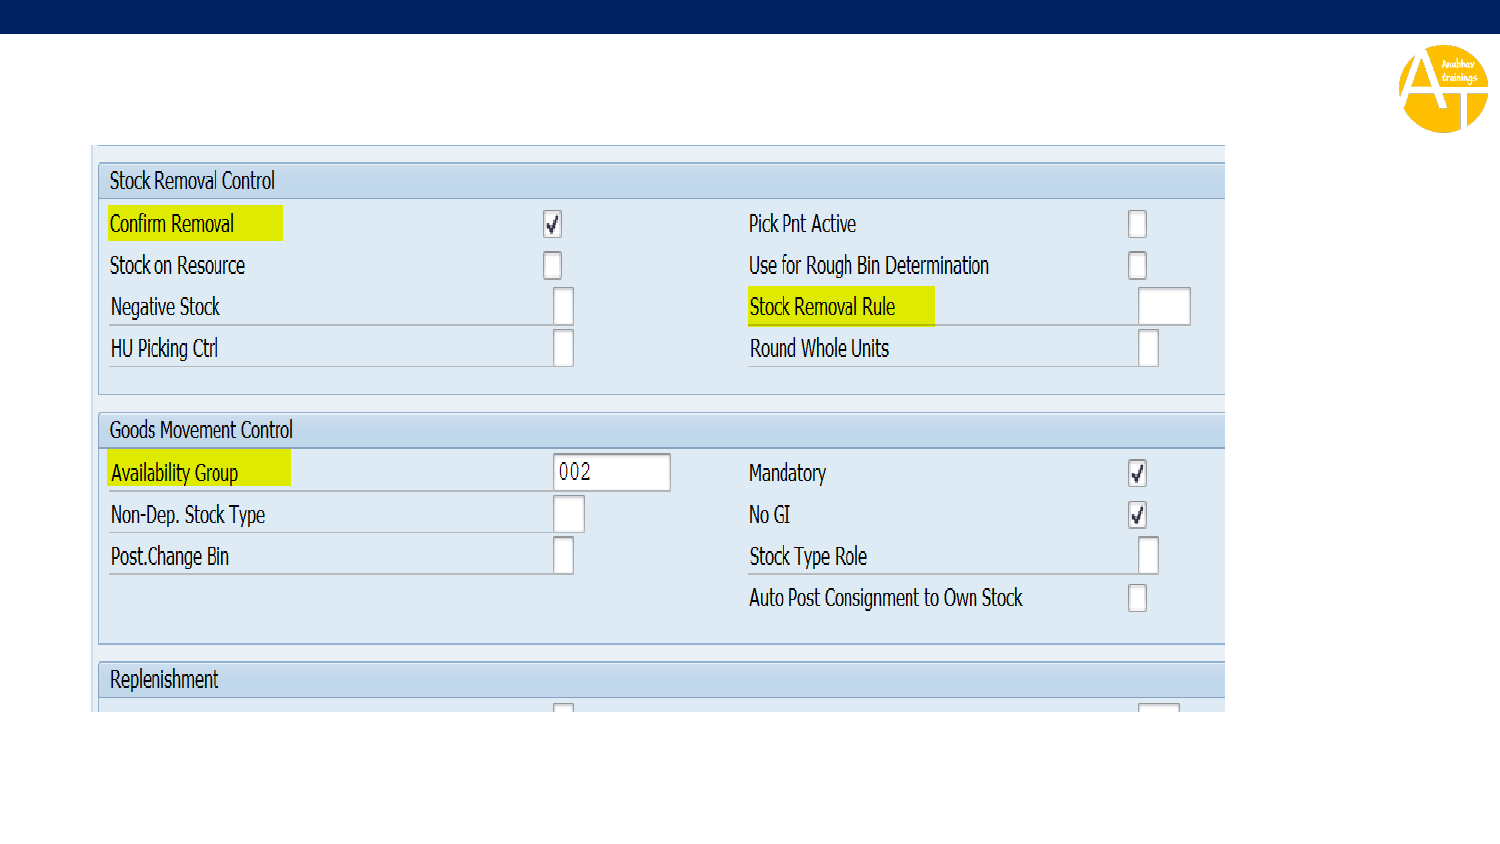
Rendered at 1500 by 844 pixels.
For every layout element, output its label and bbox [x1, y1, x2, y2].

picture [1390, 39, 1493, 140]
picture [88, 145, 1225, 712]
